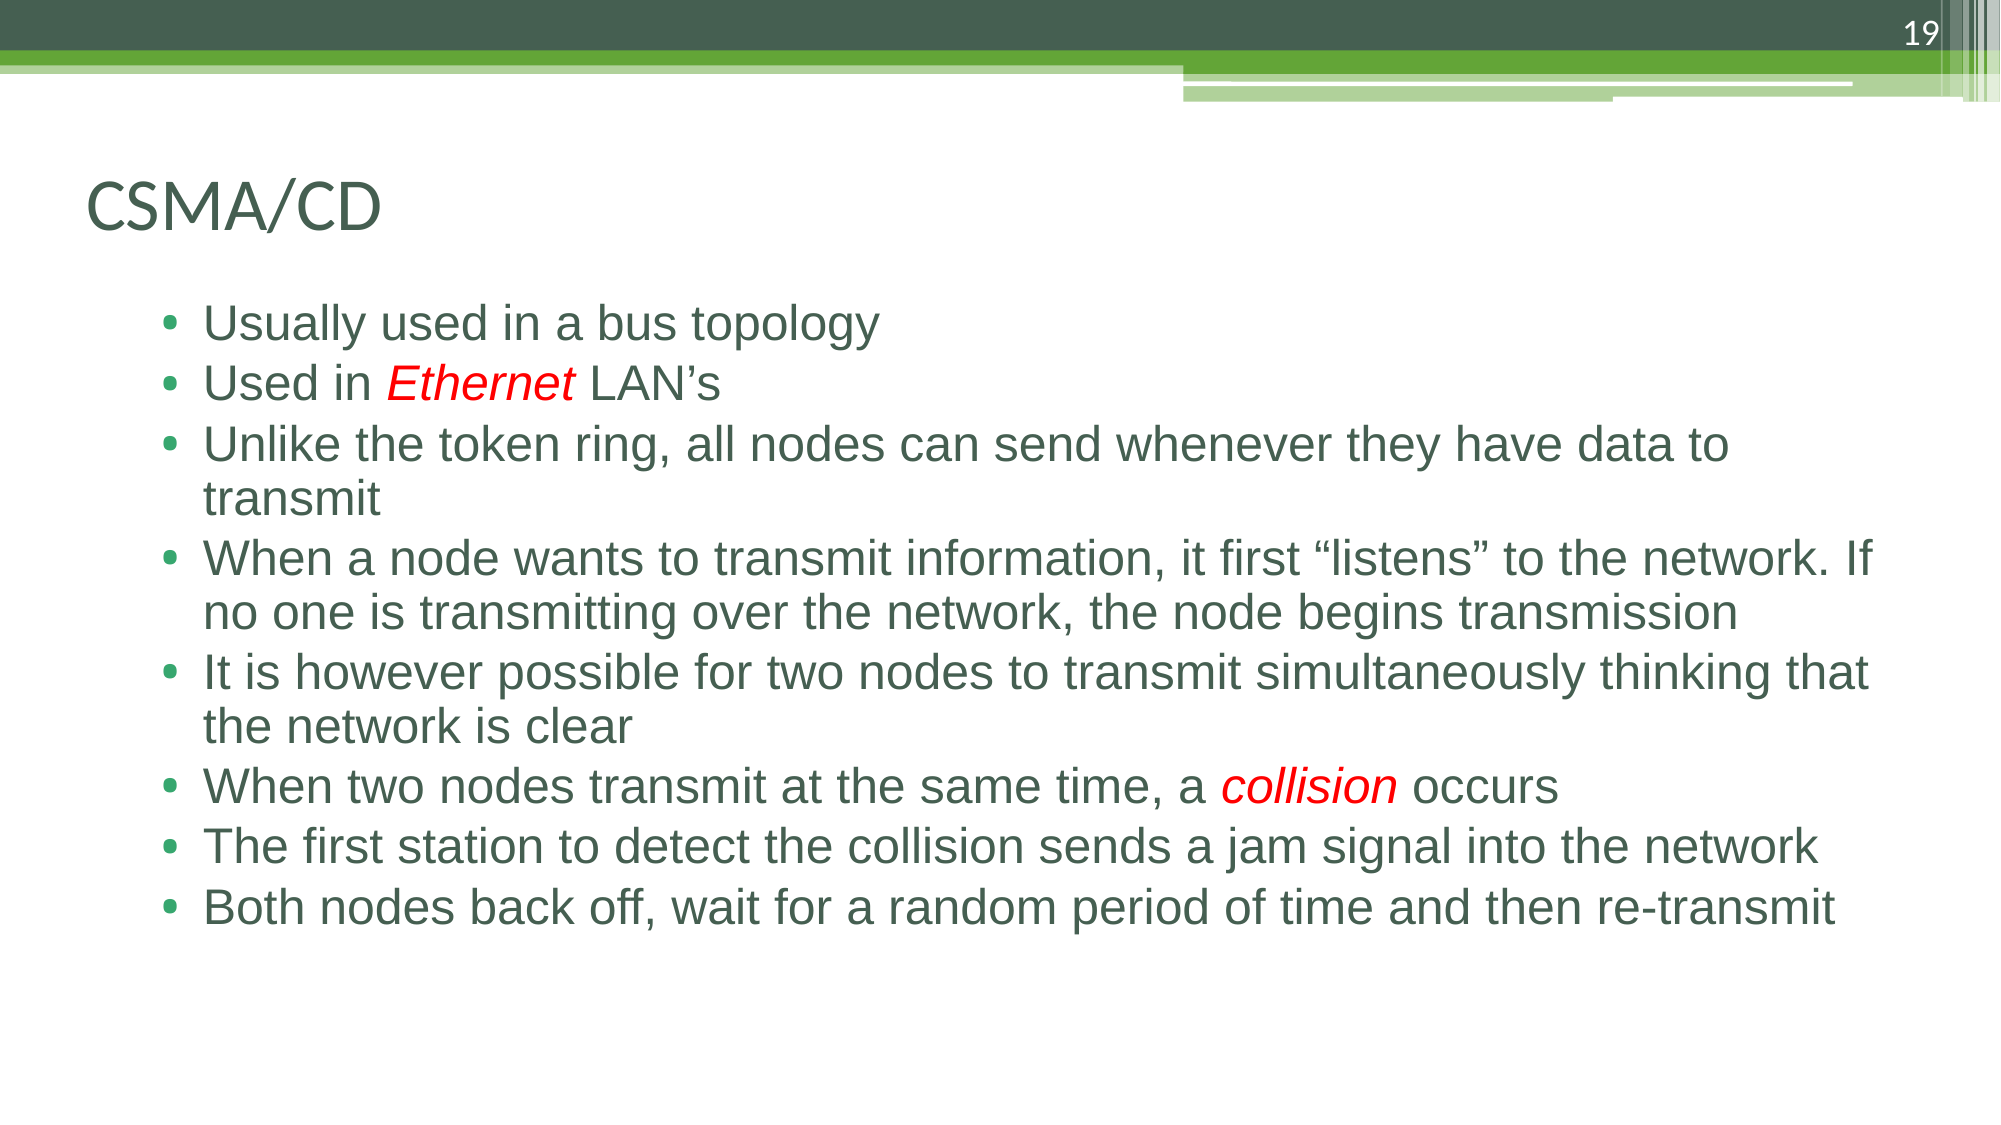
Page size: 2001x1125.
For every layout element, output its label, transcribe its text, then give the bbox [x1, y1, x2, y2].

slide_number 19 [1788, 0, 1955, 61]
list Usually used in a bus topology Used in Ethernet LAN’s Unlike the token ring, all nodes can send whenever they have data to transmit When a node wants to transmit information, it first “listens” to the network. If no one is transmitting over the network, the node begins transmission It is however possible for two nodes to transmit simultaneously thinking that the network is clear When two nodes transmit at the same time, a collision occurs The first station to detect the collision sends a jam signal into the network Both nodes back off, wait for a random period of time and then re-transmit [128, 290, 1909, 965]
title CSMA/CD [71, 112, 1872, 288]
